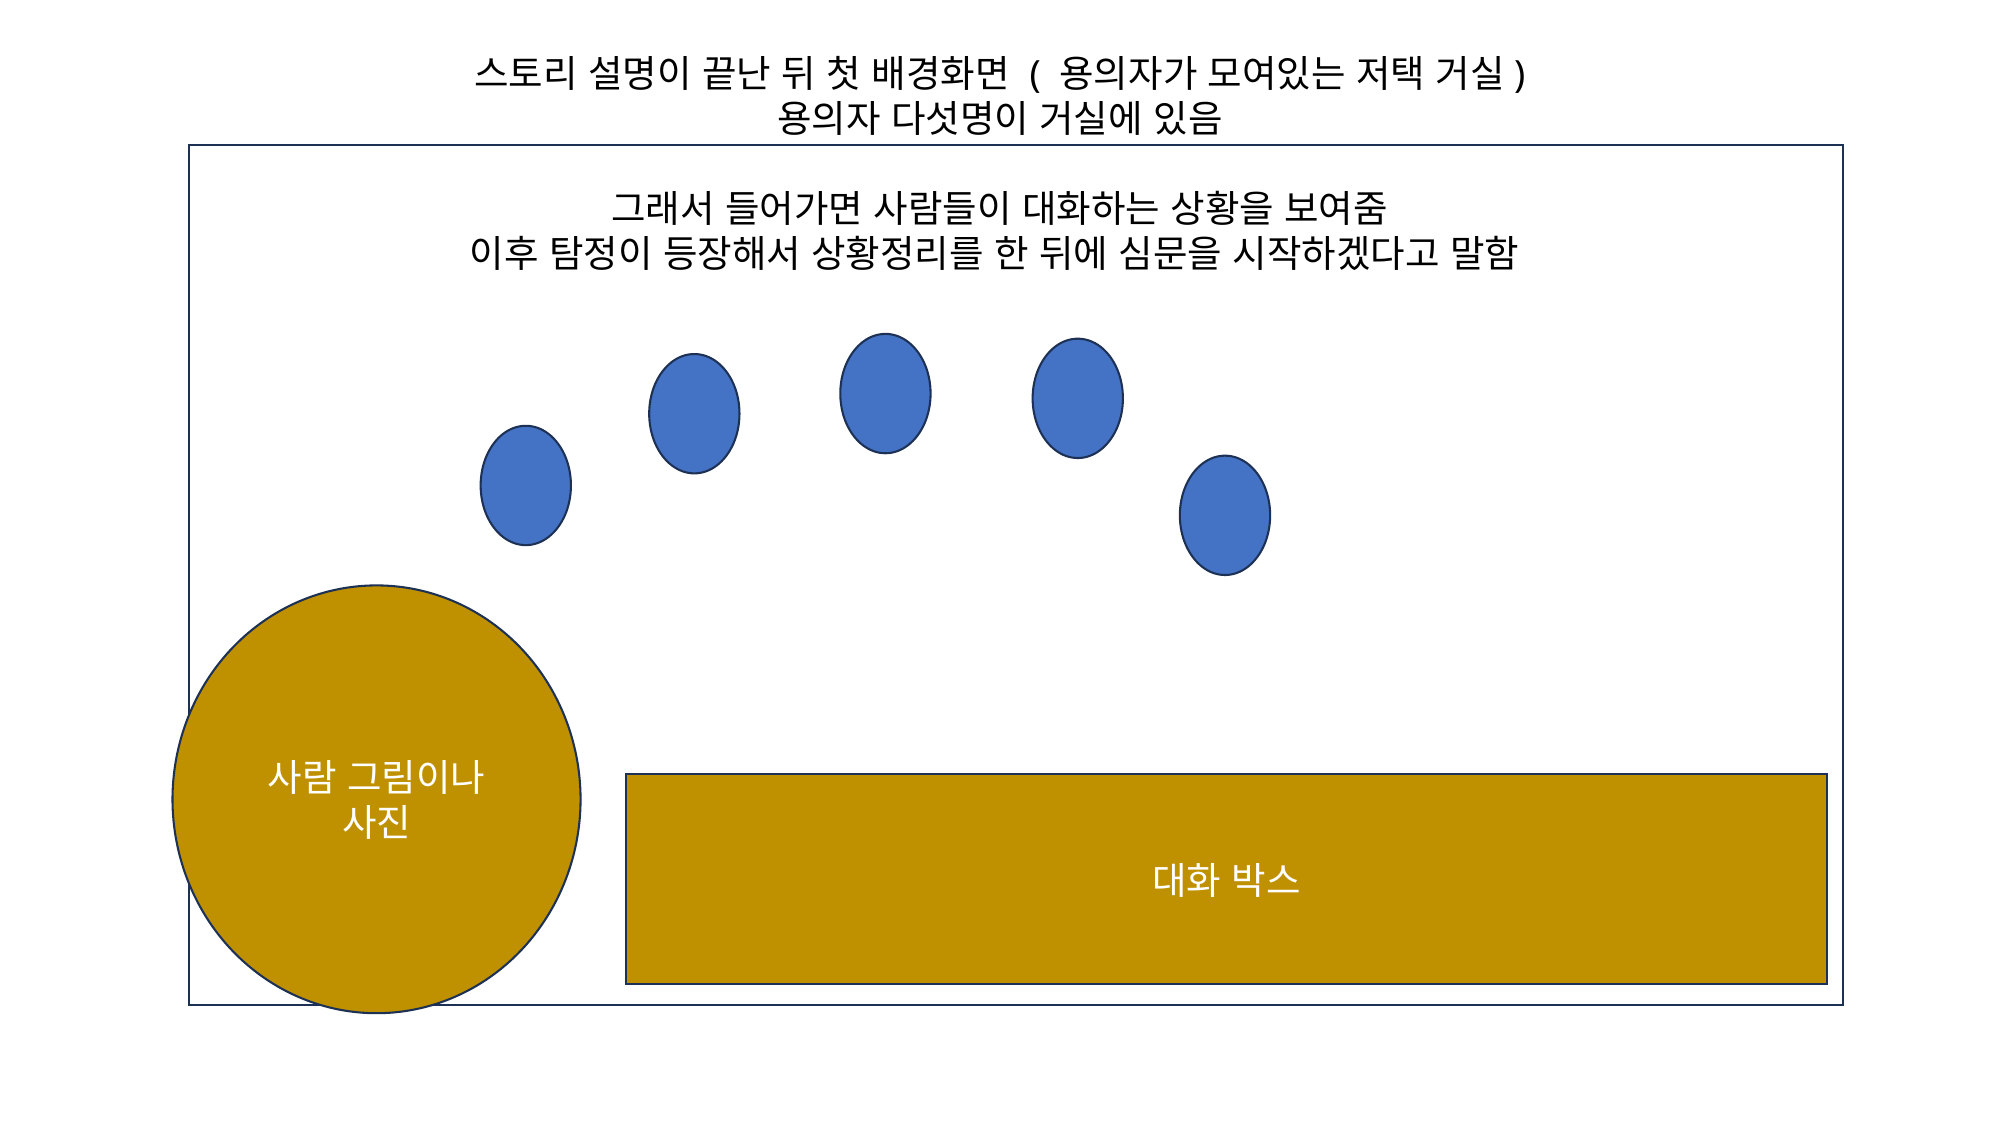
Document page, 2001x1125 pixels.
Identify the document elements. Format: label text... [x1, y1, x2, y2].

text_box [839, 332, 932, 455]
text_box 스토리 설명이 끝난 뒤 첫 배경화면 ( 용의자가 모여있는 저택 거실) 용의자 다섯명이 거실에 있음 그래서 들어가면 사람들이 대화하는 상황을 보여줌 이후 탐정이 등장해서 상황정리를 한 뒤에 심문을 시작하겠다고 말함 [370, 43, 1629, 328]
text_box [479, 424, 572, 547]
text_box [1178, 454, 1272, 577]
text_box 대화 박스 [625, 773, 1828, 985]
text_box [1031, 337, 1124, 460]
text_box [648, 353, 741, 475]
text_box [188, 144, 1844, 1006]
text_box 사람 그림이나 사진 [171, 584, 582, 1015]
